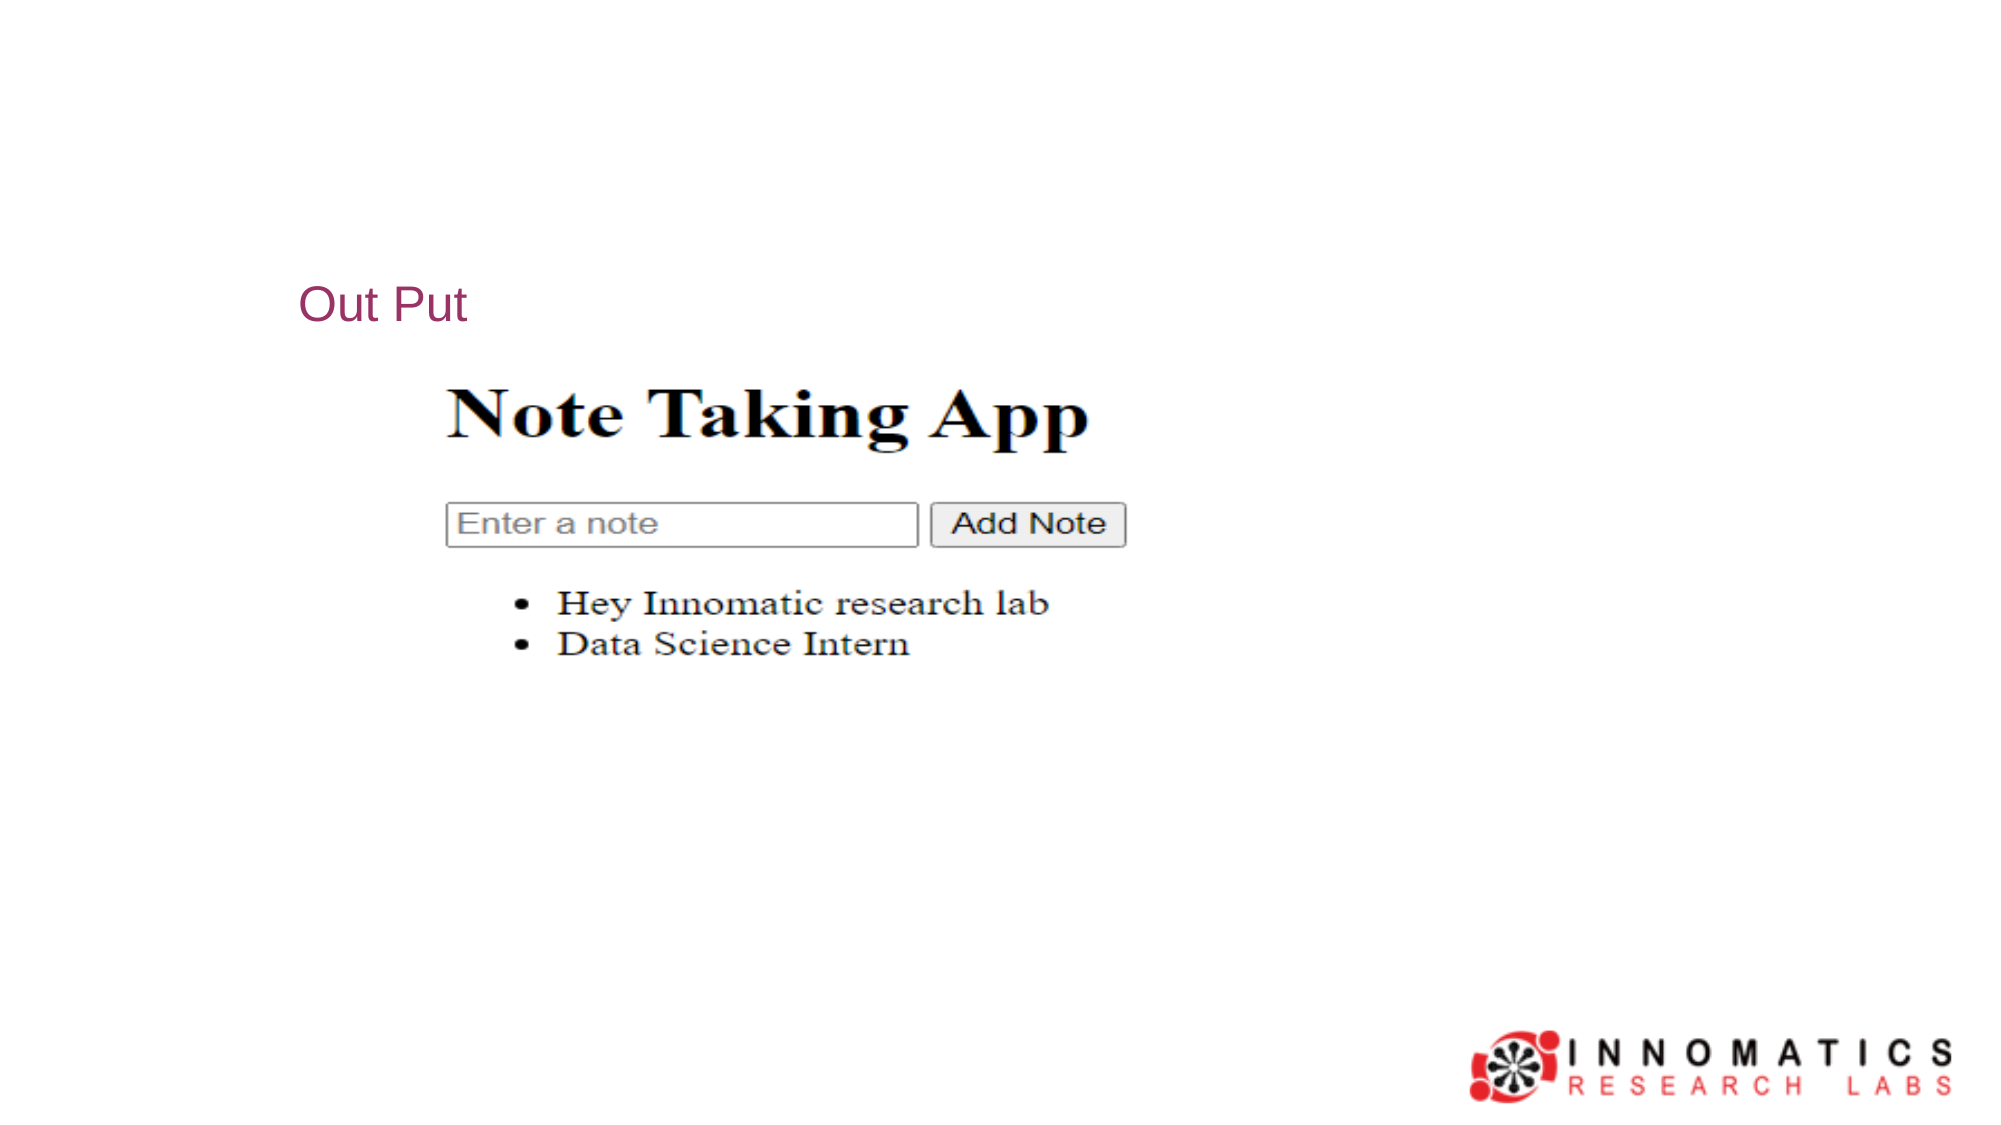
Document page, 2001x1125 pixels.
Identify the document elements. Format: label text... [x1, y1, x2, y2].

picture [1445, 1014, 1975, 1125]
picture [433, 339, 1567, 803]
text_box Out Put [283, 264, 1170, 339]
